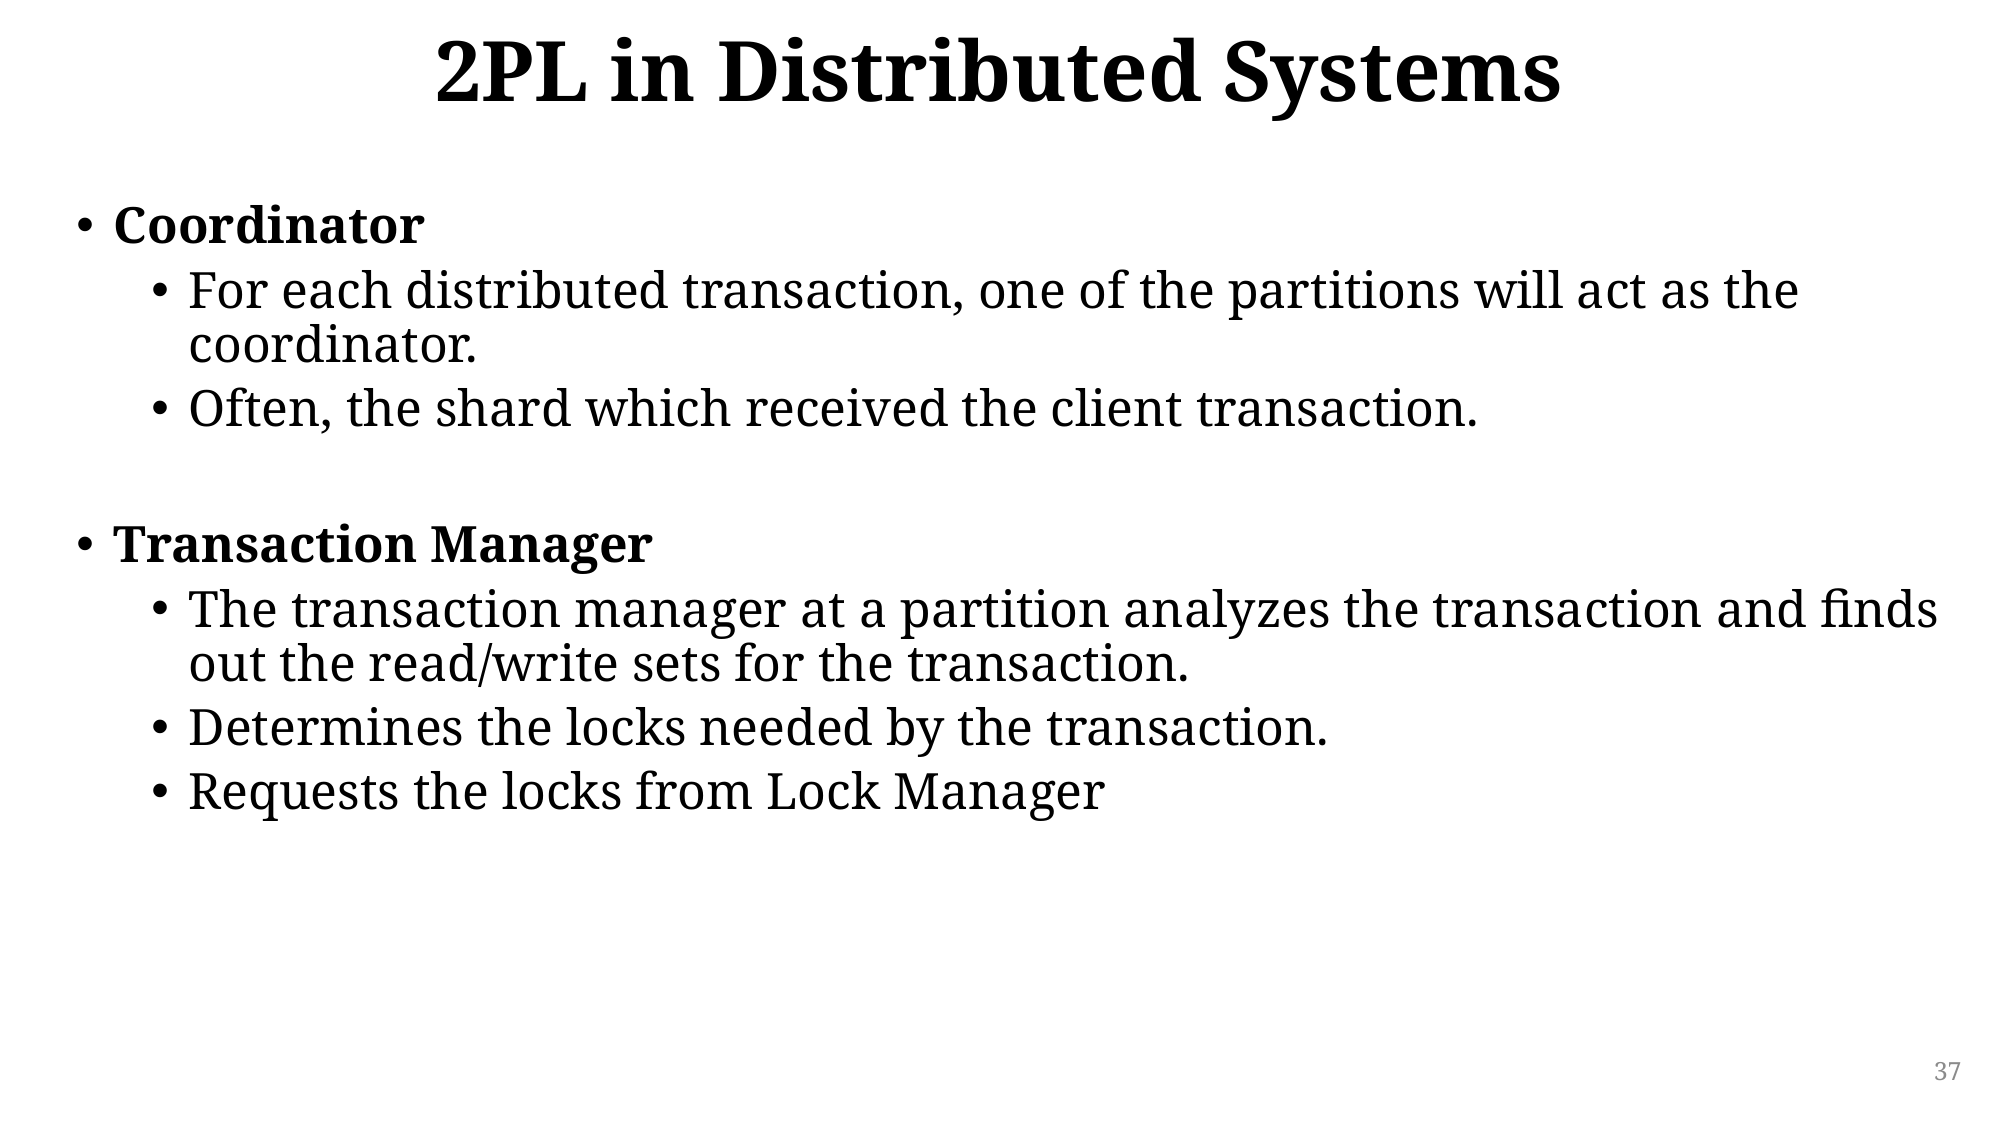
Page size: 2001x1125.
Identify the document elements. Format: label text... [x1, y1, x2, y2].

list Coordinator For each distributed transaction, one of the partitions will act as the coordinator. Often, the shard which received the client transaction. Transaction Manager The transaction manager at a partition analyzes the transaction and finds out the read/write sets for the transaction. Determines the locks needed by the transaction. Requests the locks from Lock Manager [61, 193, 2000, 1103]
title 2PL in Distributed Systems [137, 0, 1863, 149]
